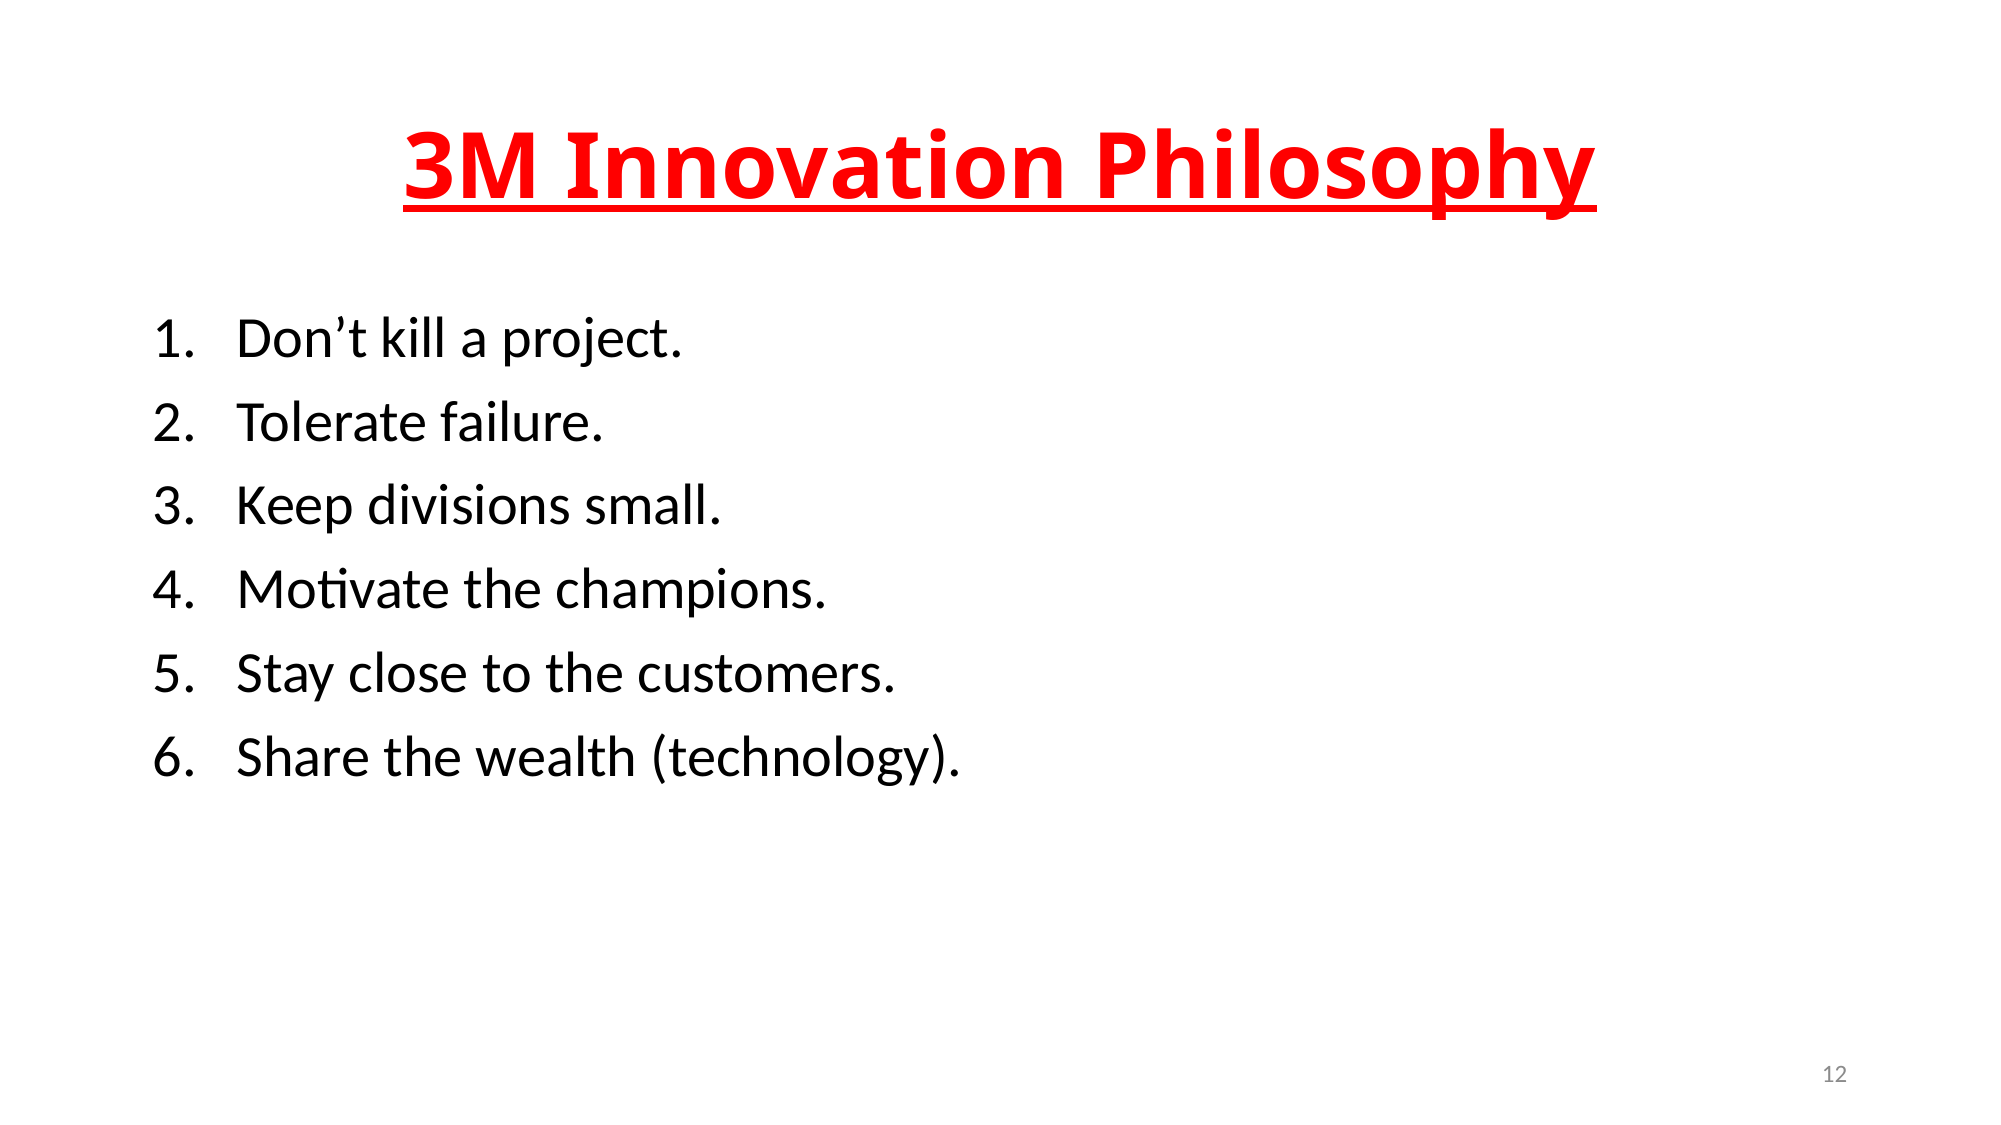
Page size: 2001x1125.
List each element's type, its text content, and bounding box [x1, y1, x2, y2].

title 3M Innovation Philosophy [137, 59, 1863, 278]
list Don’t kill a project. Tolerate failure. Keep divisions small. Motivate the champions. Stay close to the customers. Share the wealth (technology). [137, 299, 1863, 1014]
slide_number 12 [1412, 1042, 1863, 1103]
